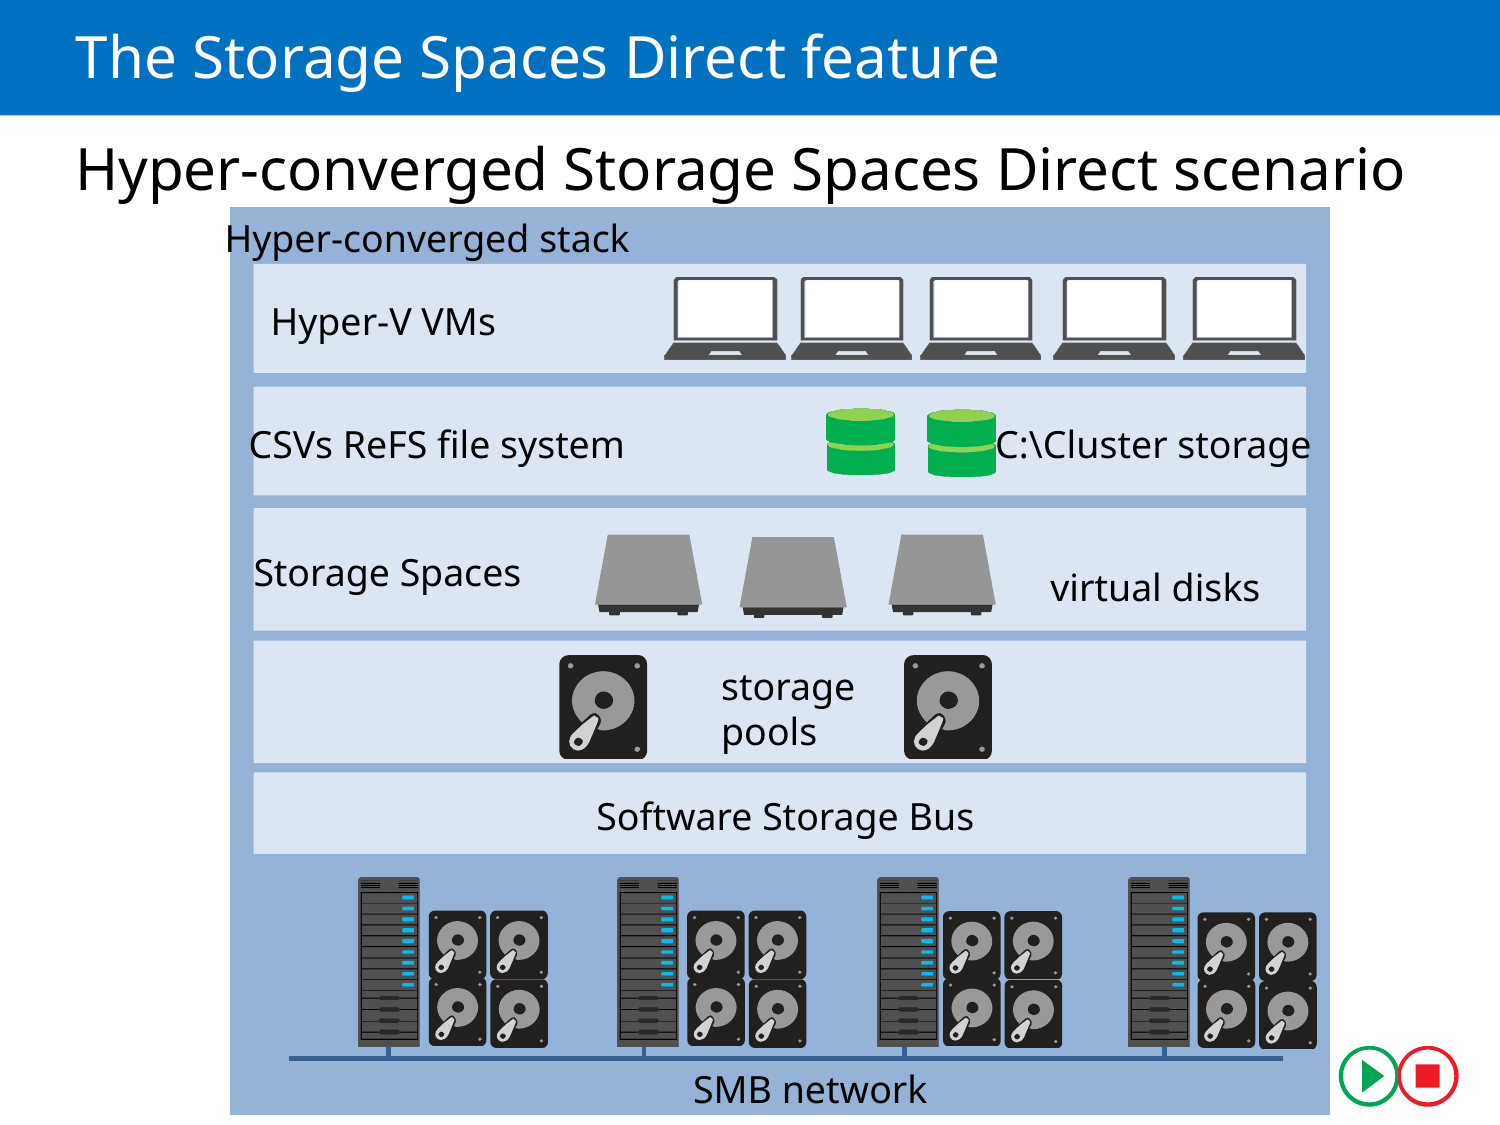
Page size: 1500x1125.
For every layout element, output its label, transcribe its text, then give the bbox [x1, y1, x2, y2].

text_box Hyper-converged Storage Spaces Direct scenario [75, 132, 1408, 977]
picture [1338, 1046, 1459, 1108]
title The Storage Spaces Direct feature [75, 0, 1351, 122]
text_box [229, 206, 1331, 1116]
